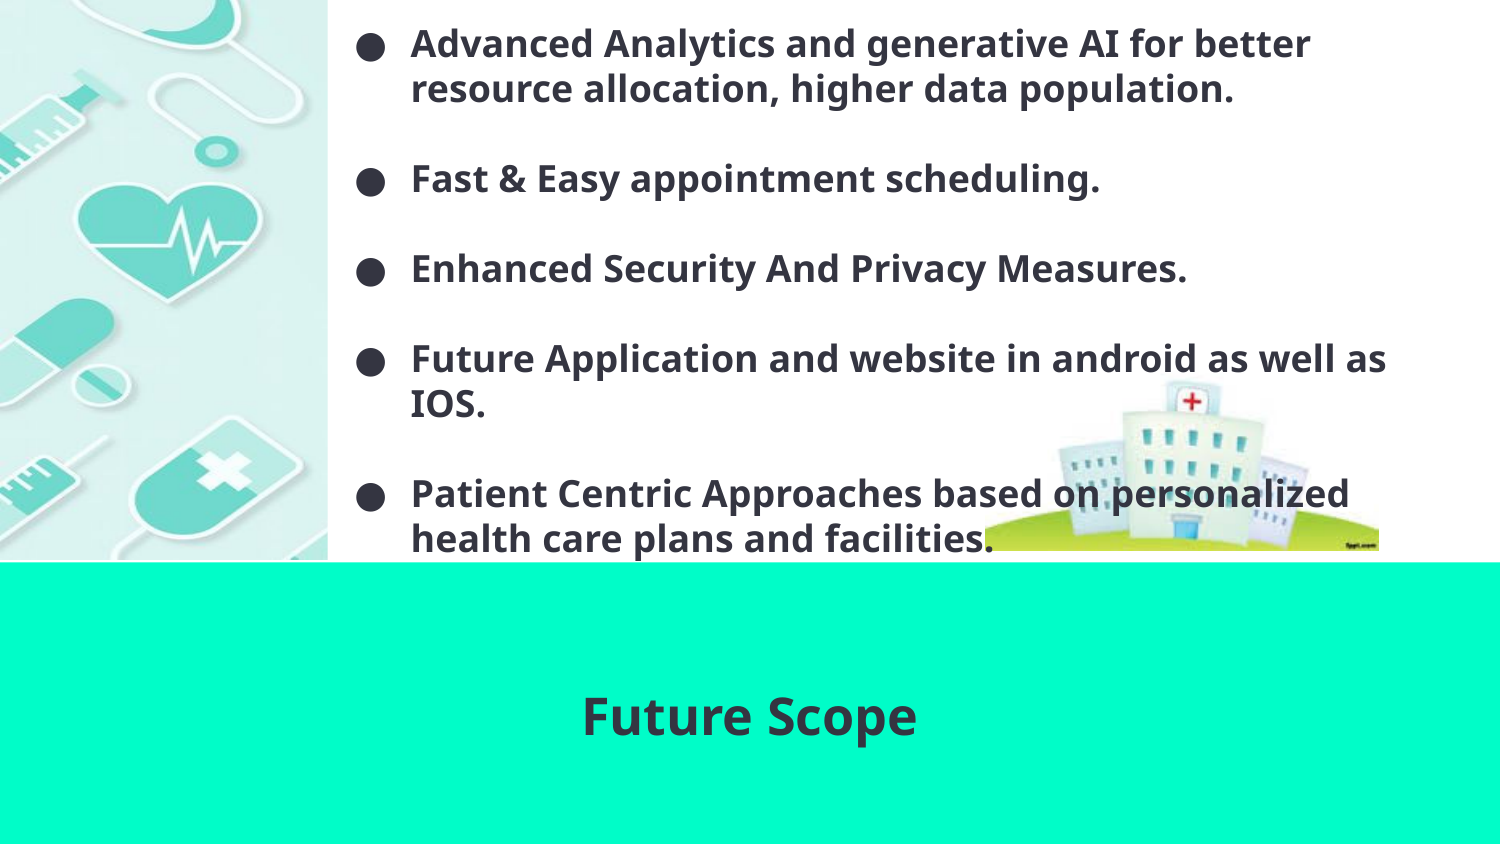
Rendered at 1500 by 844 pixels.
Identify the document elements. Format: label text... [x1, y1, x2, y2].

picture [0, 0, 328, 560]
picture [985, 532, 1379, 551]
text_box Advanced Analytics and generative AI for better resource allocation, higher data population. Fast & Easy appointment scheduling. Enhanced Security And Privacy Measures. Future Application and website in android as well as IOS. Patient Centric Approaches based on personalized health care plans and facilities. [320, 5, 1406, 532]
text_box Future Scope [503, 667, 997, 777]
